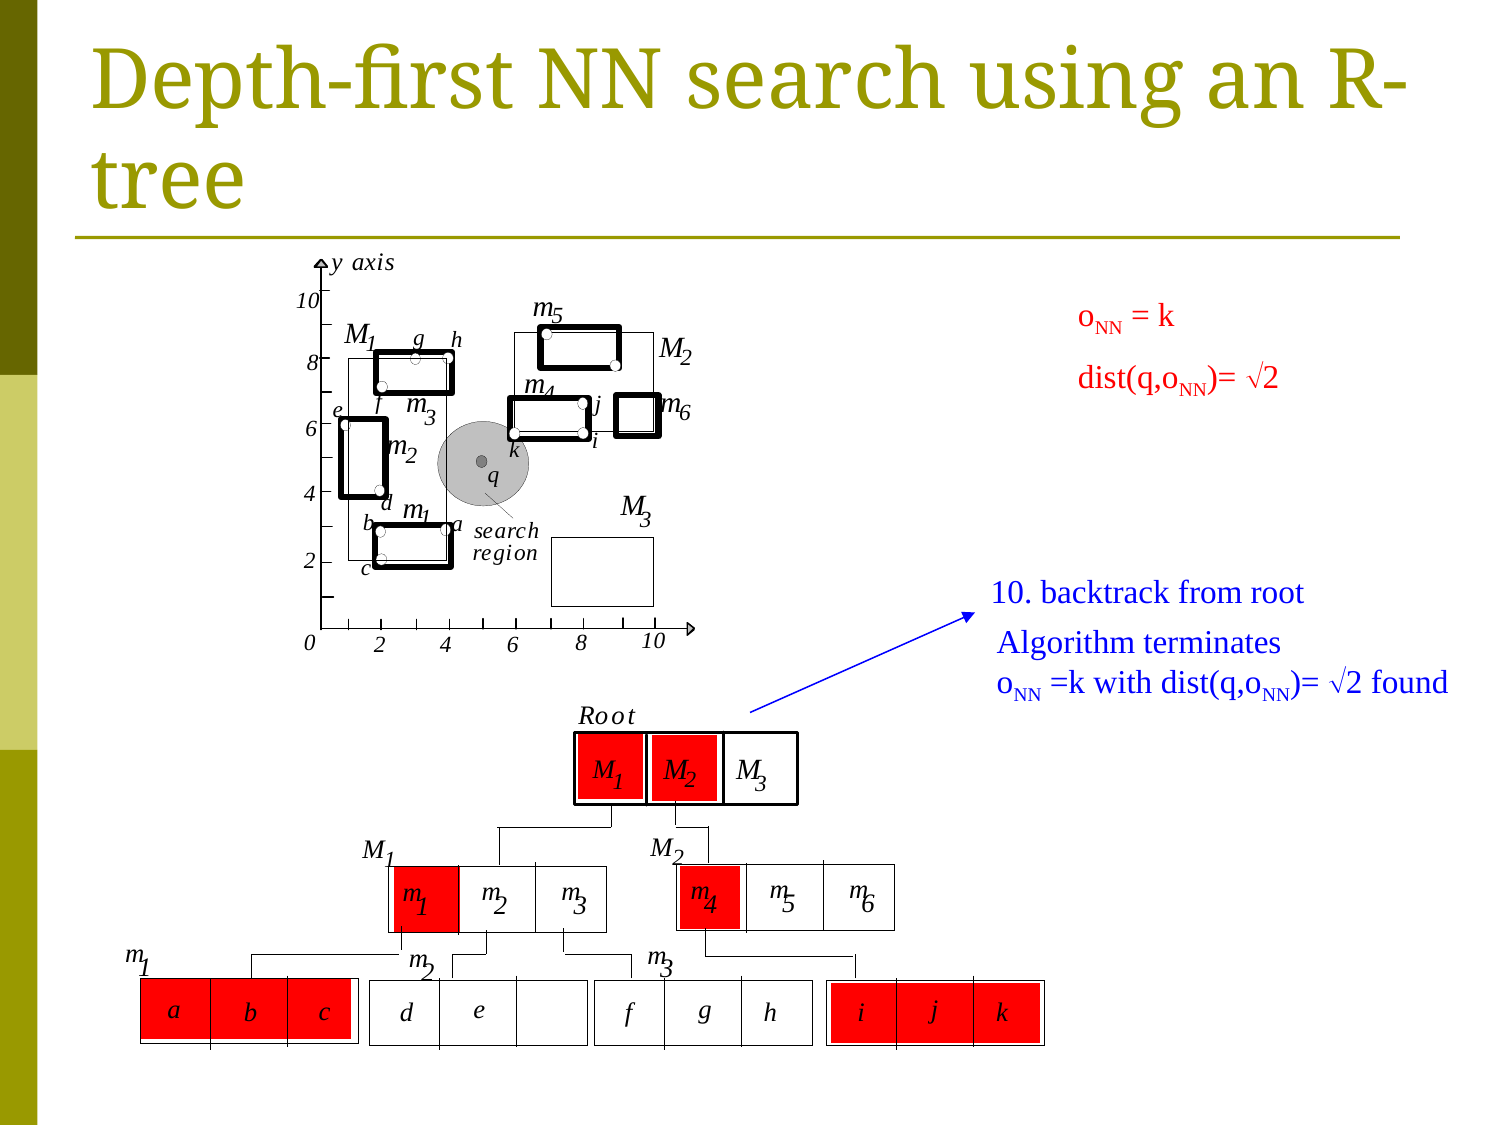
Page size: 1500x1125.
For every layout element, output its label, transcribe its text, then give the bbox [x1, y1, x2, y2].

text_box oNN = k dist(q,oNN)= 2 [1062, 285, 1295, 408]
title Depth-first NN search using an R-tree [75, 45, 1425, 233]
text_box Algorithm terminates oNN =k with dist(q,oNN)= 2 found [1054, 612, 1465, 713]
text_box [124, 249, 1051, 1056]
text_box 10. backtrack from root [1054, 562, 1321, 618]
